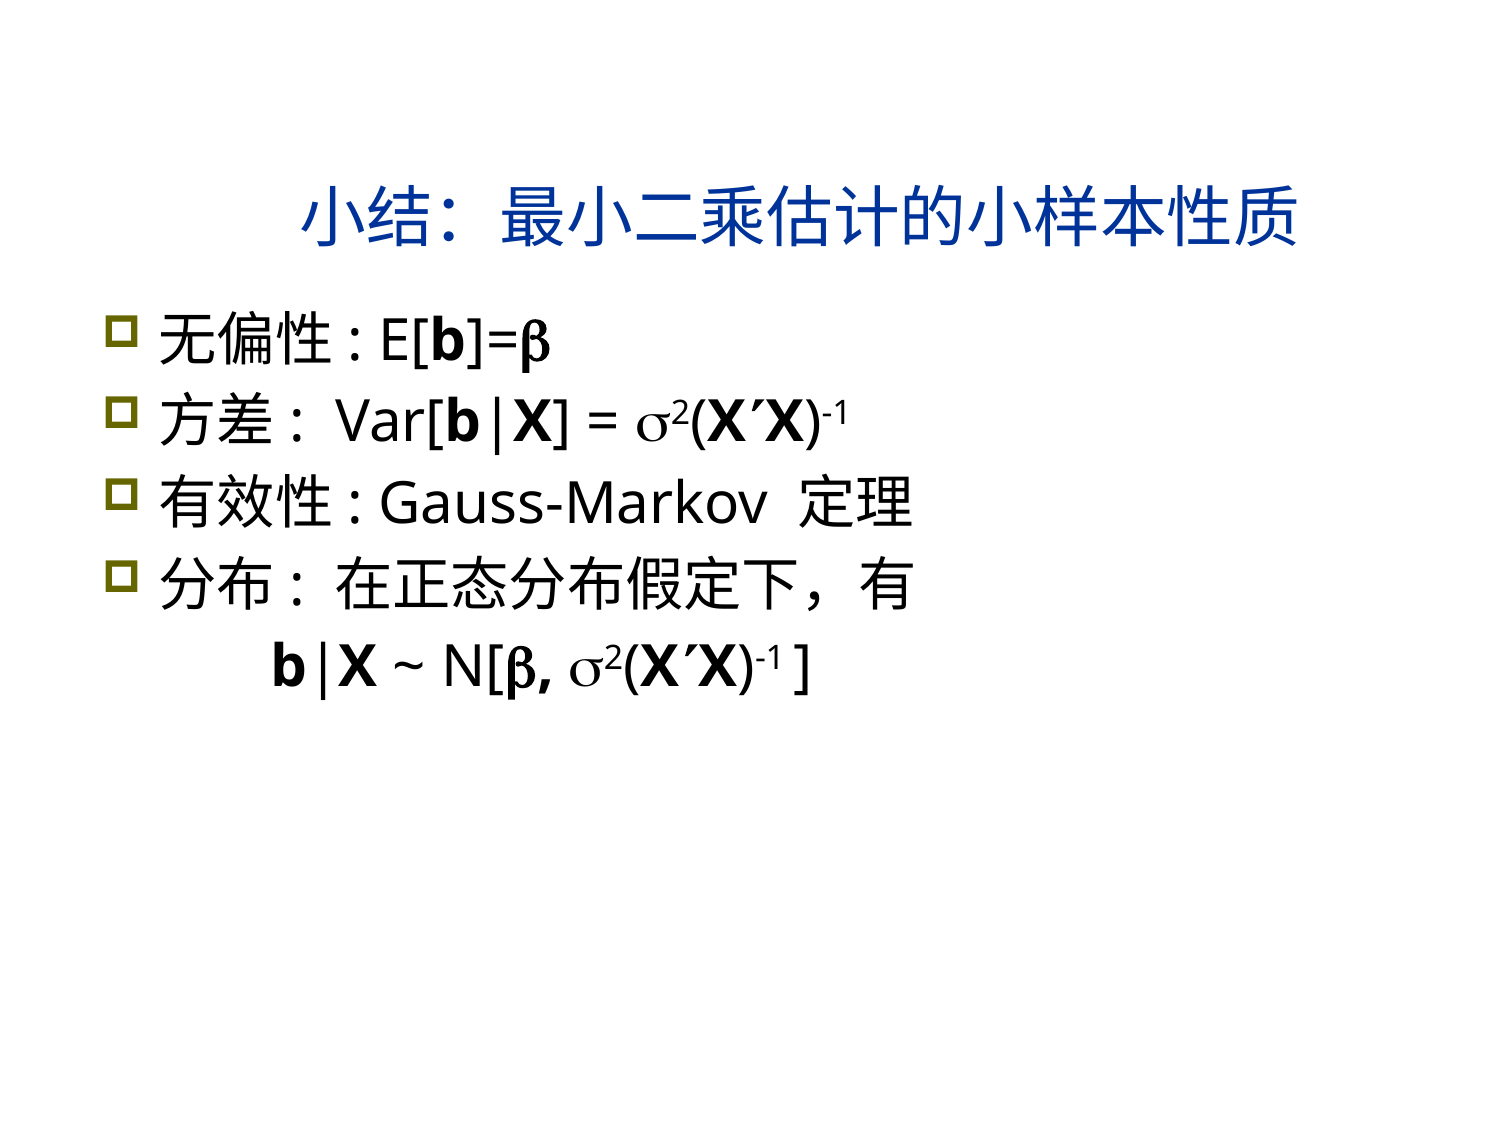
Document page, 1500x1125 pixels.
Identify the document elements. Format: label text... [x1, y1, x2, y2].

title 小结：最小二乘估计的小样本性质 [124, 174, 1476, 263]
list 无偏性: E[b]= 方差: Var[b|X] = 2(XX)-1 有效性: Gauss-Markov 定理 分布: 在正态分布假定下，有 b|X ~ N[, 2(XX)-1 ] [87, 294, 1438, 1038]
